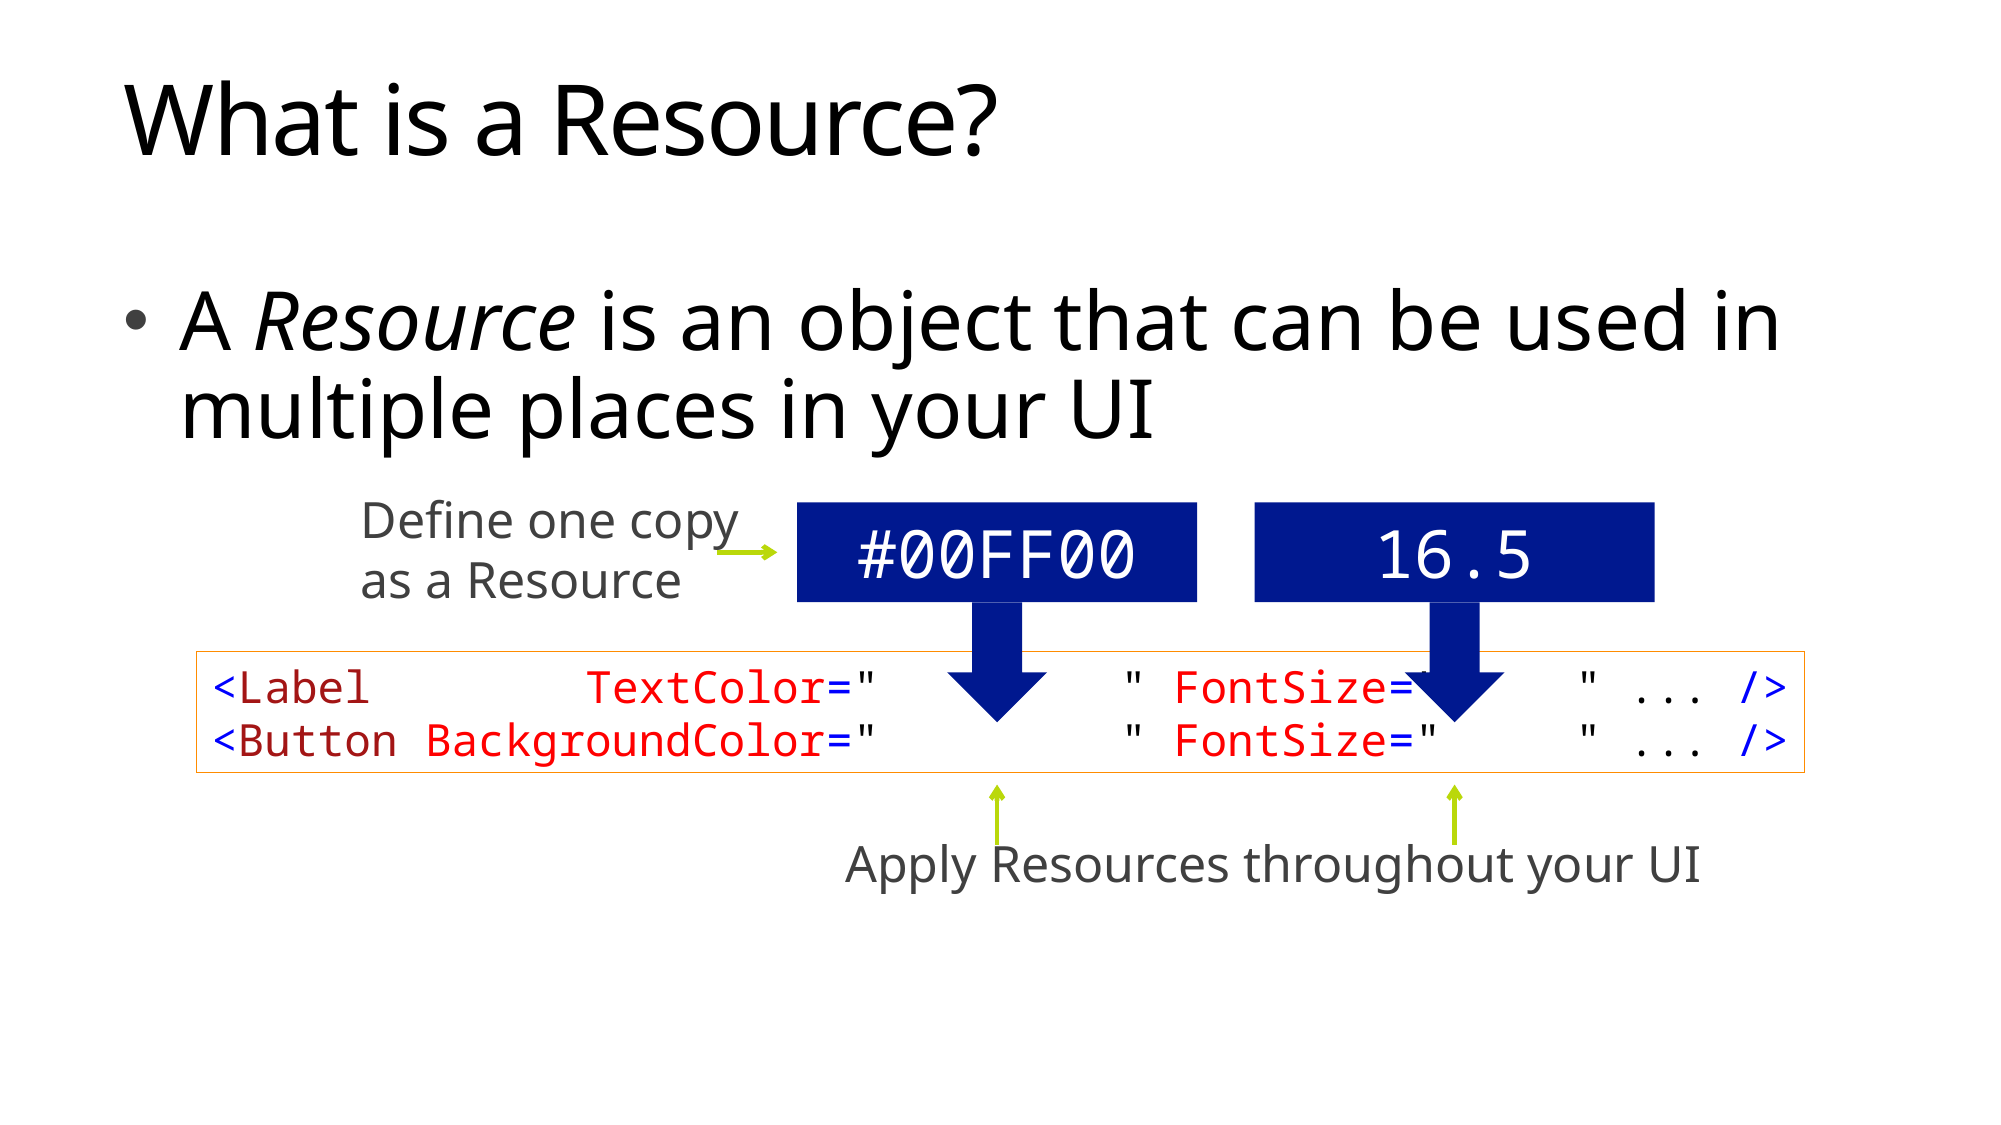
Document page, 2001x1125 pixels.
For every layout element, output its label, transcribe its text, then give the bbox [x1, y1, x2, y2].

text_box Define one copy as a Resource [345, 481, 755, 617]
text_box Apply Resources throughout your UI [830, 824, 1717, 900]
text_box [1403, 601, 1506, 723]
text_box [946, 601, 1048, 723]
title What is a Resource? [99, 55, 1900, 244]
list A Resource is an object that can be used in multiple places in your UI [99, 264, 1900, 474]
text_box <Label TextColor=" " FontSize=" " ... /> <Button BackgroundColor=" " FontSize=" " ... /> [196, 651, 1804, 773]
text_box 16.5 [1254, 501, 1655, 603]
text_box #00FF00 [796, 501, 1198, 603]
